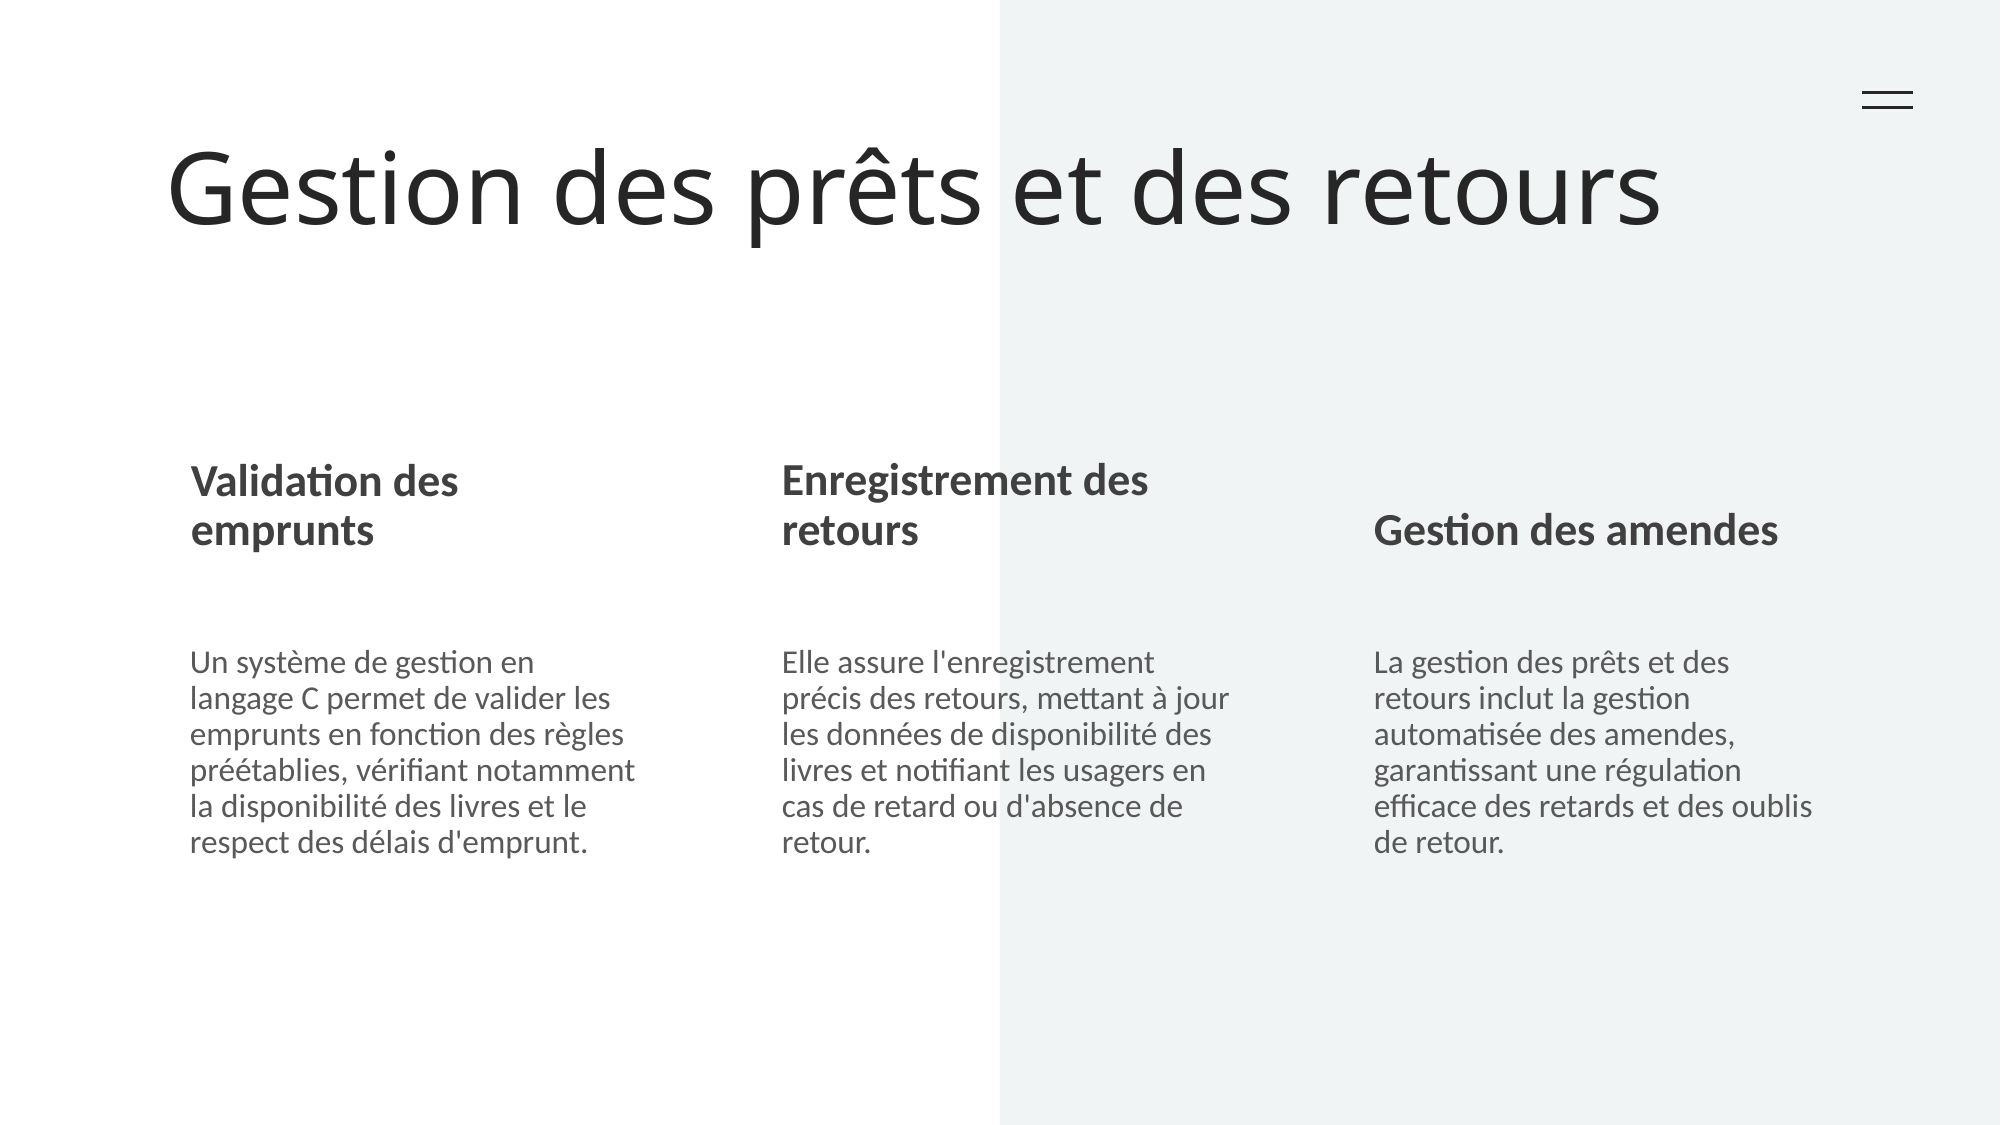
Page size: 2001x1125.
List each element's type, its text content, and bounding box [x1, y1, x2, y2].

list La gestion des prêts et des retours inclut la gestion automatisée des amendes, garantissant une régulation efficace des retards et des oublis de retour. [1358, 637, 1838, 975]
title Gestion des prêts et des retours [150, 130, 1863, 349]
list Validation des emprunts [175, 441, 655, 563]
list Gestion des amendes [1358, 440, 1838, 563]
list Un système de gestion en langage C permet de valider les emprunts en fonction des règles préétablies, vérifiant notamment la disponibilité des livres et le respect des délais d'emprunt. [174, 637, 654, 975]
list Enregistrement des retours [766, 440, 1246, 563]
list Elle assure l'enregistrement précis des retours, mettant à jour les données de disponibilité des livres et notifiant les usagers en cas de retard ou d'absence de retour. [766, 637, 1246, 975]
